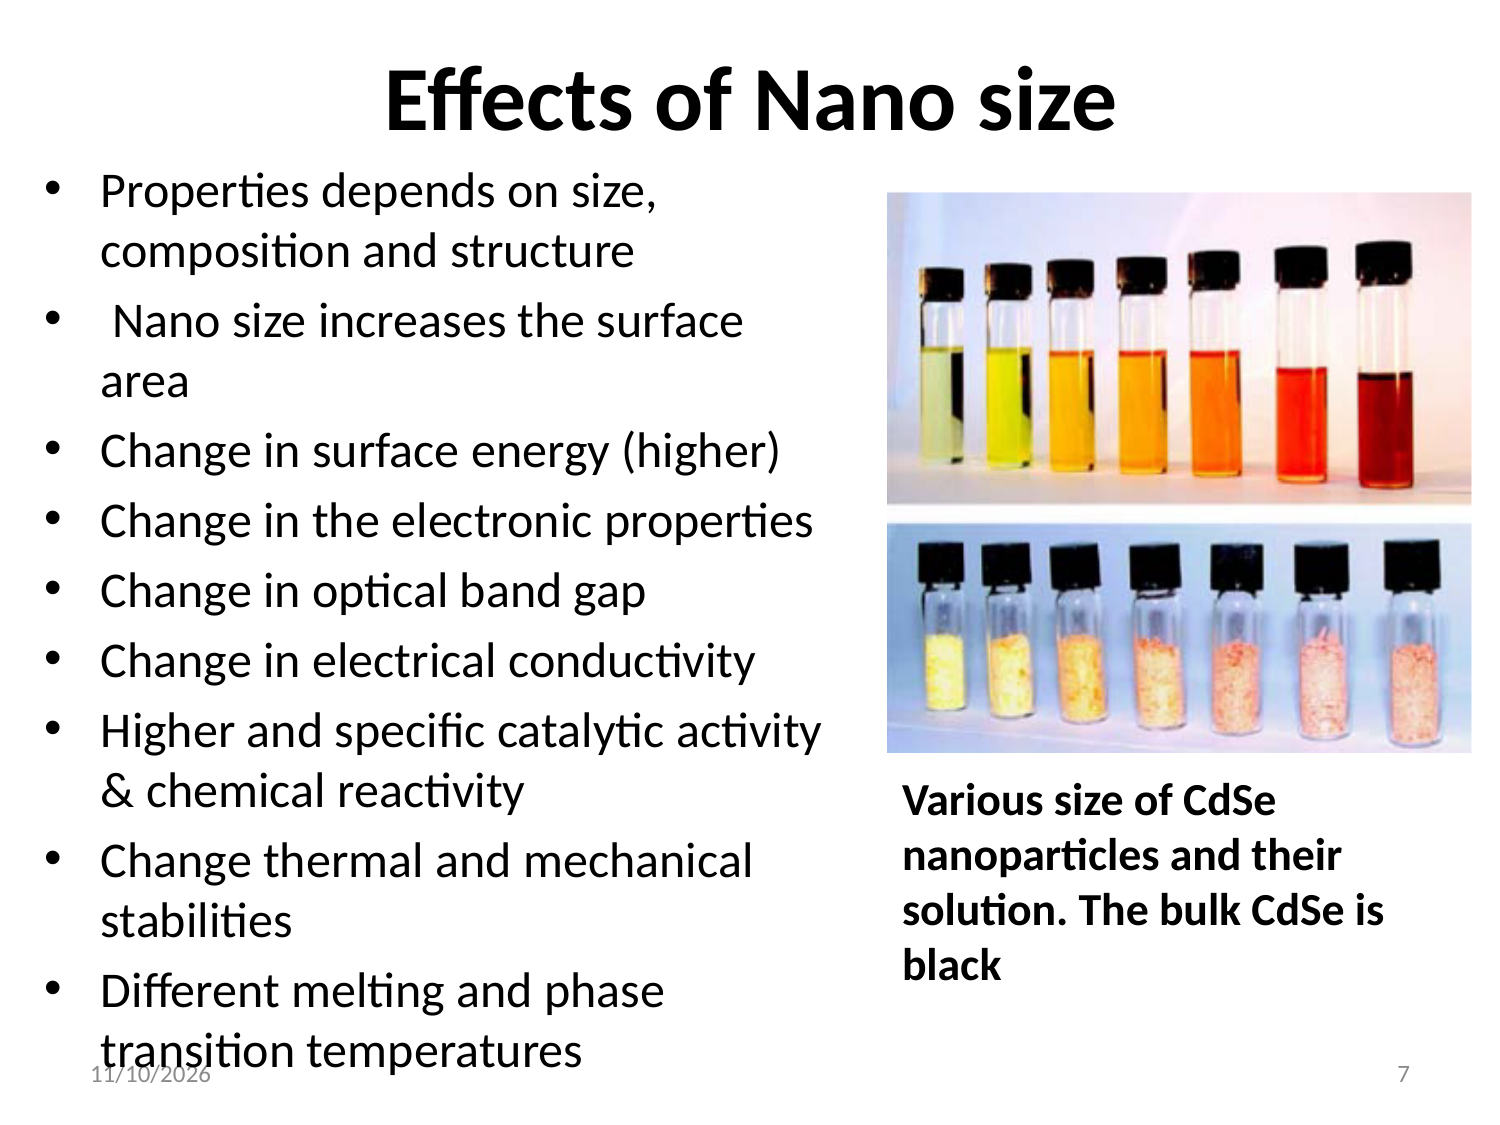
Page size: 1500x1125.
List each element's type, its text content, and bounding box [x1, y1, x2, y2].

list Properties depends on size, composition and structure Nano size increases the surface area Change in surface energy (higher) Change in the electronic properties Change in optical band gap Change in electrical conductivity Higher and specific catalytic activity & chemical reactivity Change thermal and mechanical stabilities Different melting and phase transition temperatures [29, 149, 850, 1100]
text_box Various size of CdSe nanoparticles and their solution. The bulk CdSe is black [887, 762, 1480, 998]
slide_number 7 [1074, 1042, 1425, 1103]
title Effects of Nano size [76, 0, 1427, 188]
slide_number 16-Nov-18 [75, 1042, 425, 1103]
picture [887, 187, 1479, 753]
